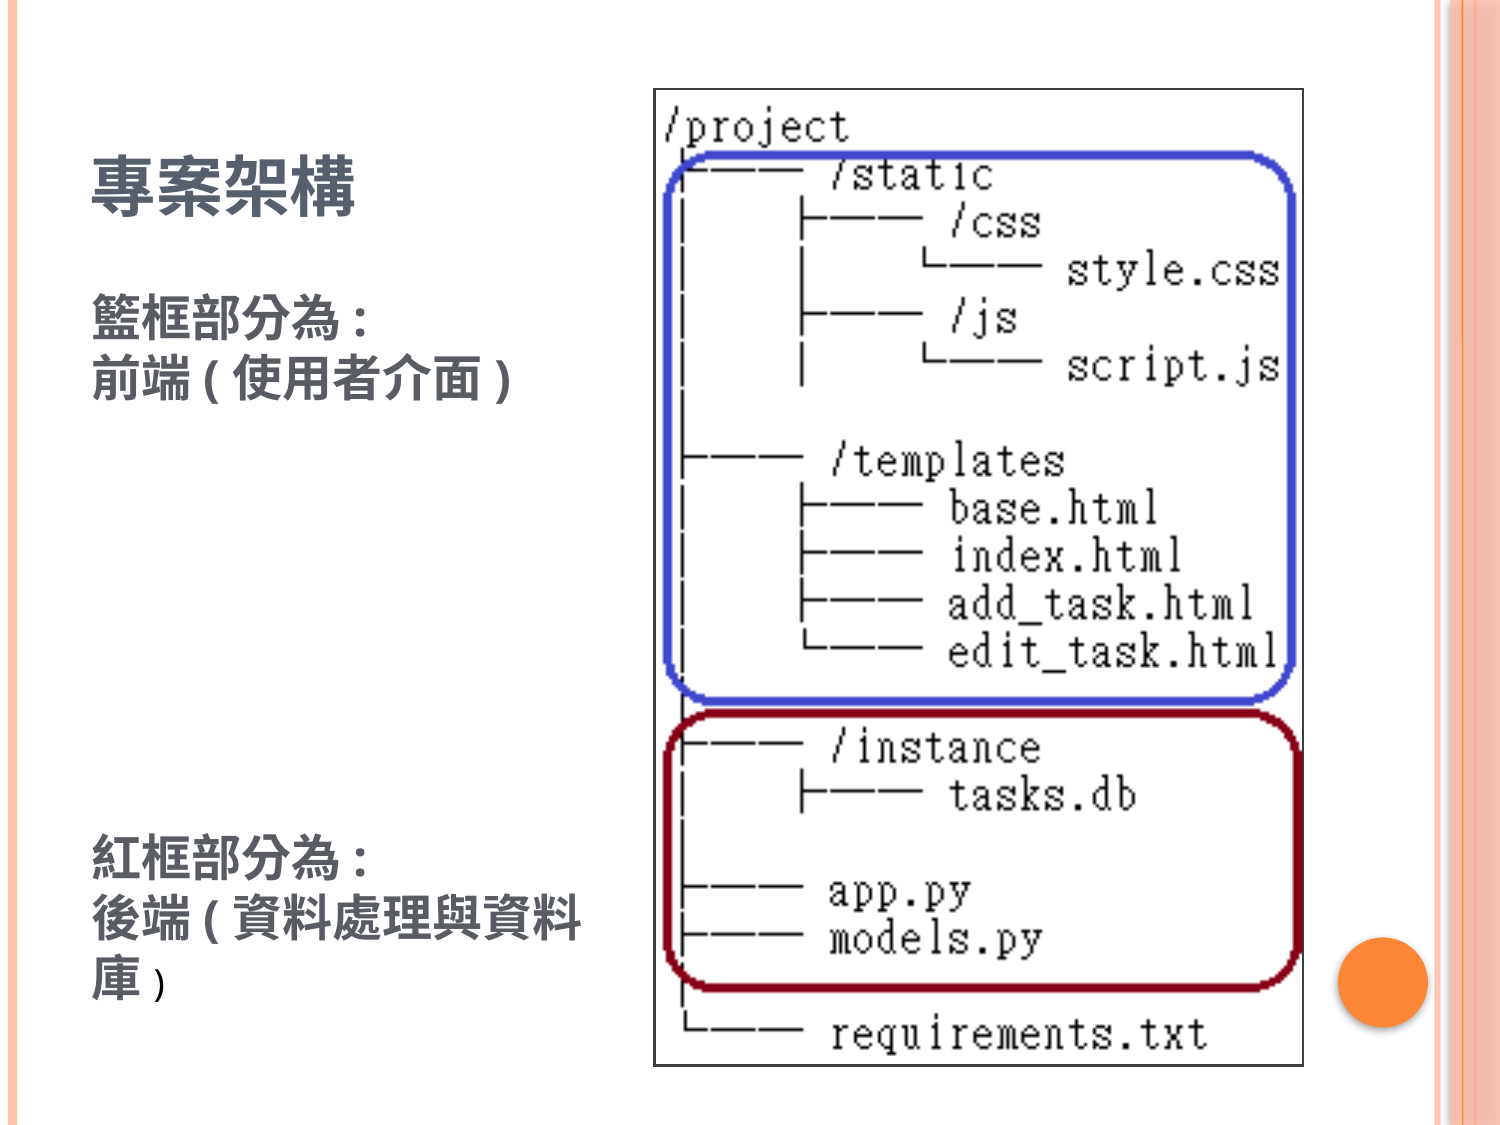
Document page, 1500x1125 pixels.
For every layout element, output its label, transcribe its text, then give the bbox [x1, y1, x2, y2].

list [654, 89, 1303, 1065]
title 專案架構 [75, 45, 1300, 233]
text_box 籃框部分為: 前端(使用者介面) 紅框部分為: 後端(資料處理與資料庫) [76, 278, 649, 1014]
